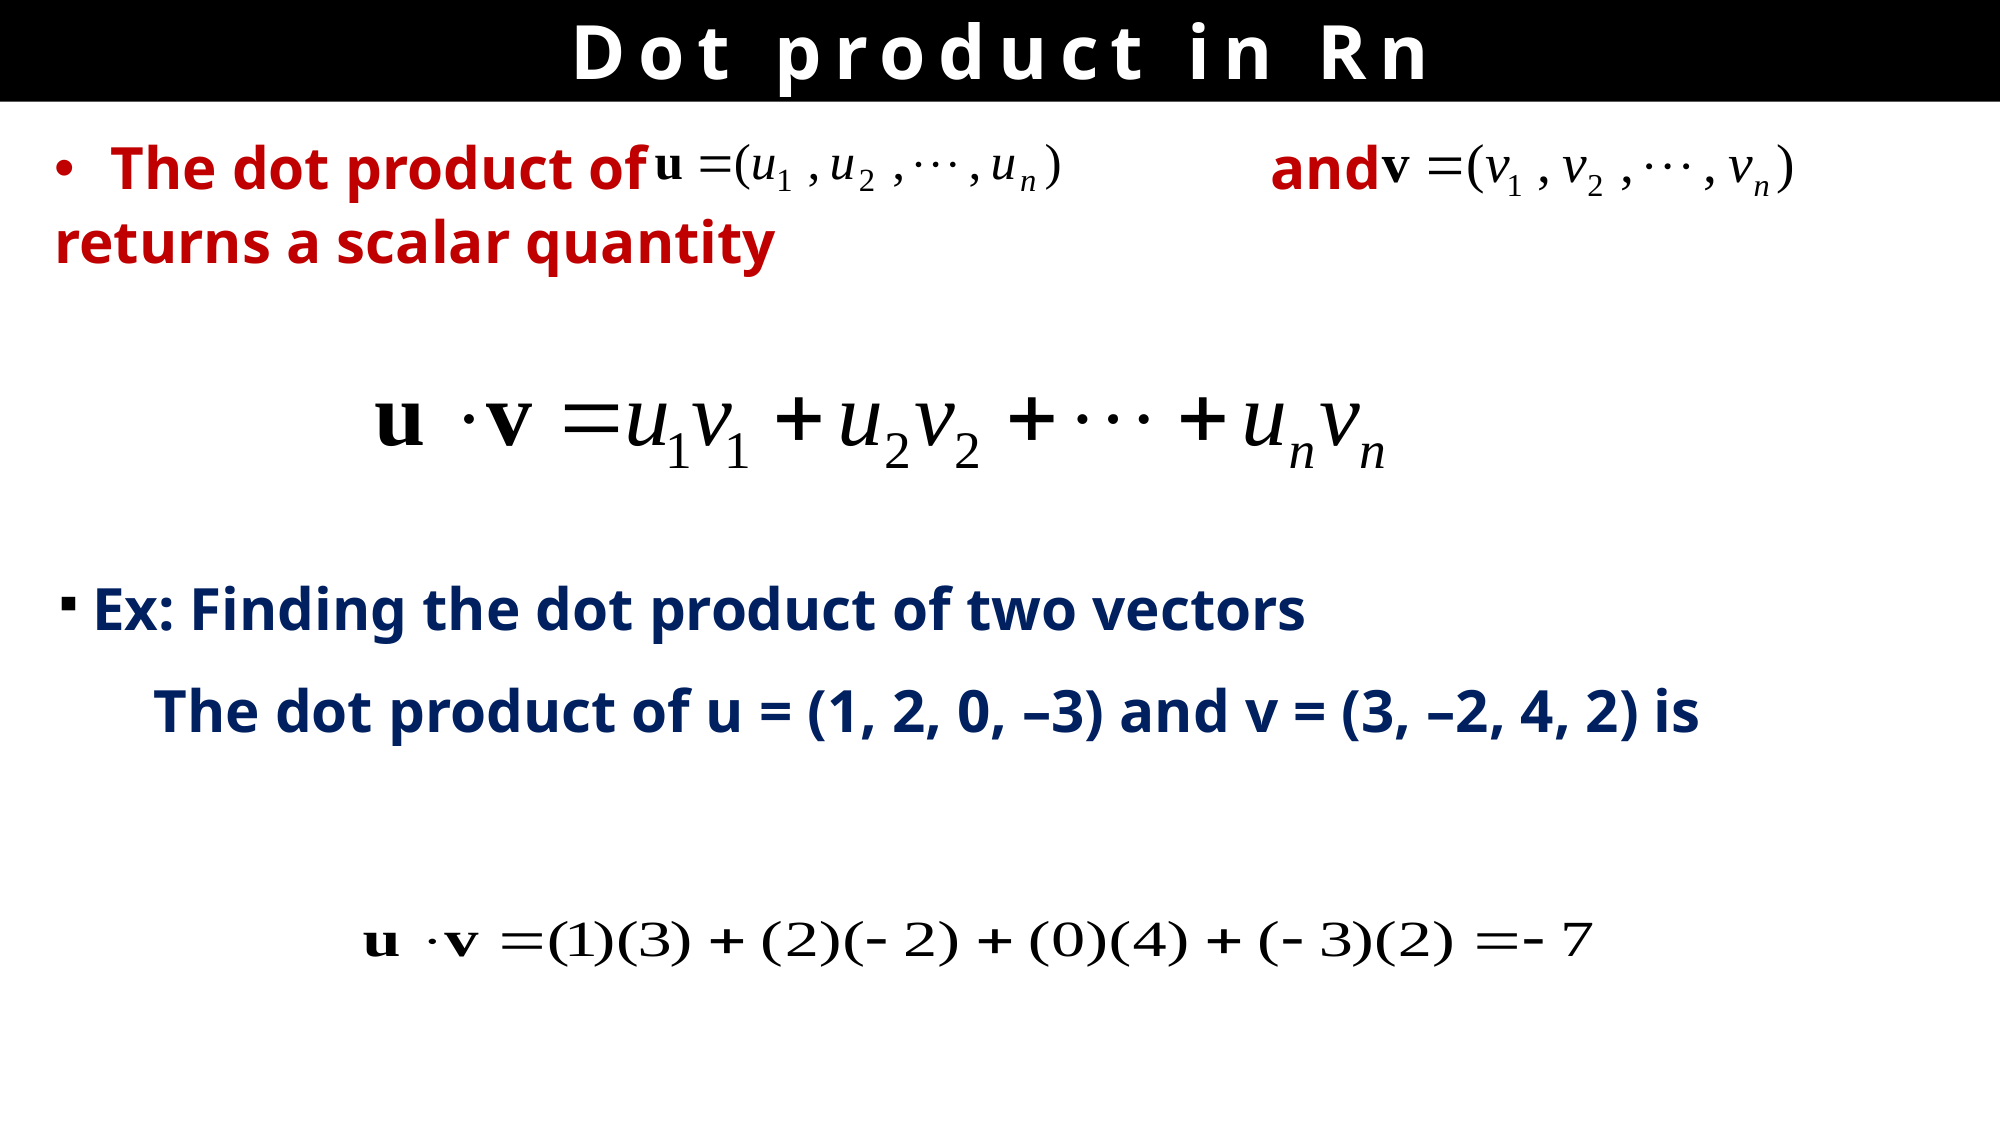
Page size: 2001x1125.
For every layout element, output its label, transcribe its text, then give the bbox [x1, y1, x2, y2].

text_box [363, 355, 1444, 491]
text_box Dot product in Rn [0, 0, 2000, 102]
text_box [45, 564, 1803, 980]
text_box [1371, 127, 1803, 210]
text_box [647, 128, 1073, 203]
text_box The dot product of and returns a scalar quantity [0, 132, 1881, 445]
